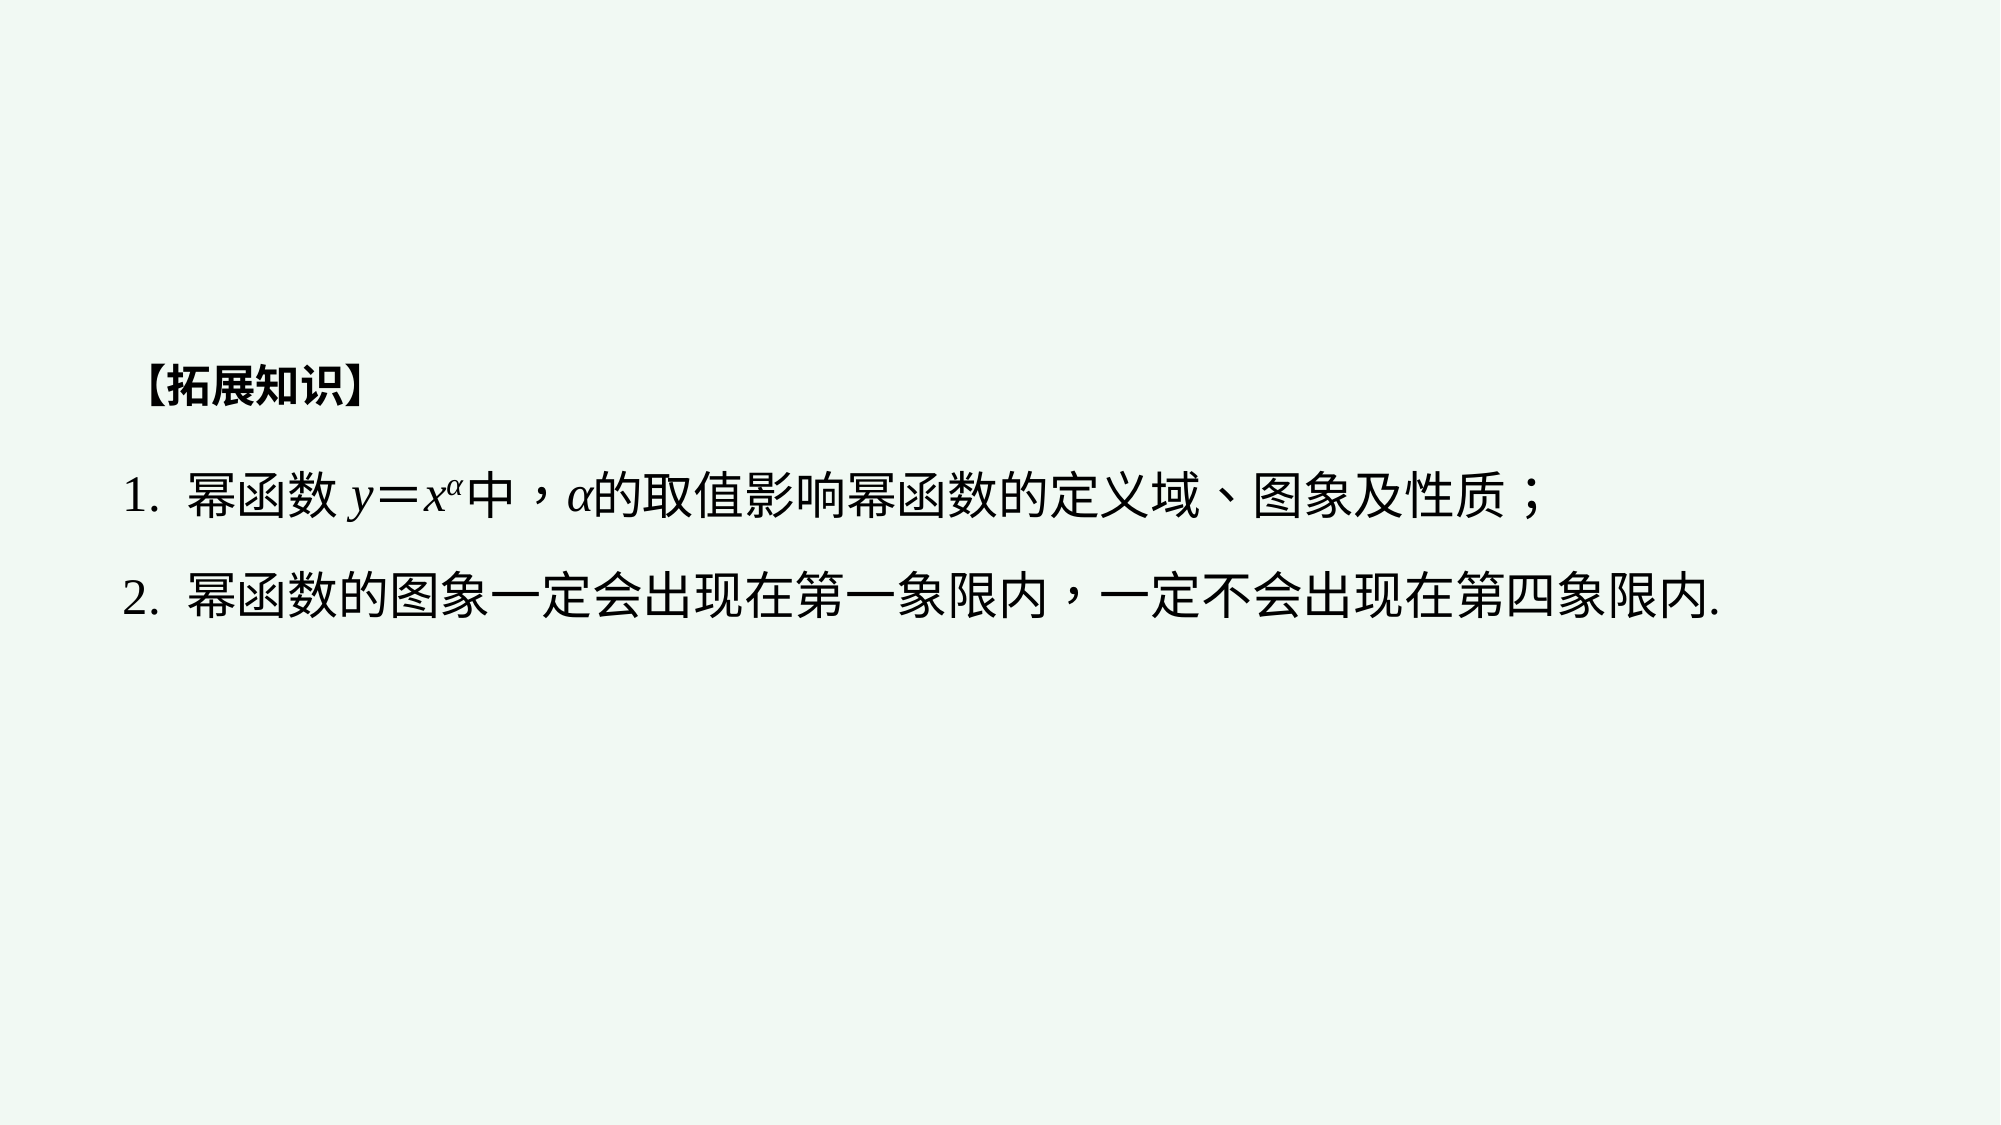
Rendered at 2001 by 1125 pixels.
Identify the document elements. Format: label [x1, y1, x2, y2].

text_box [122, 357, 1881, 714]
